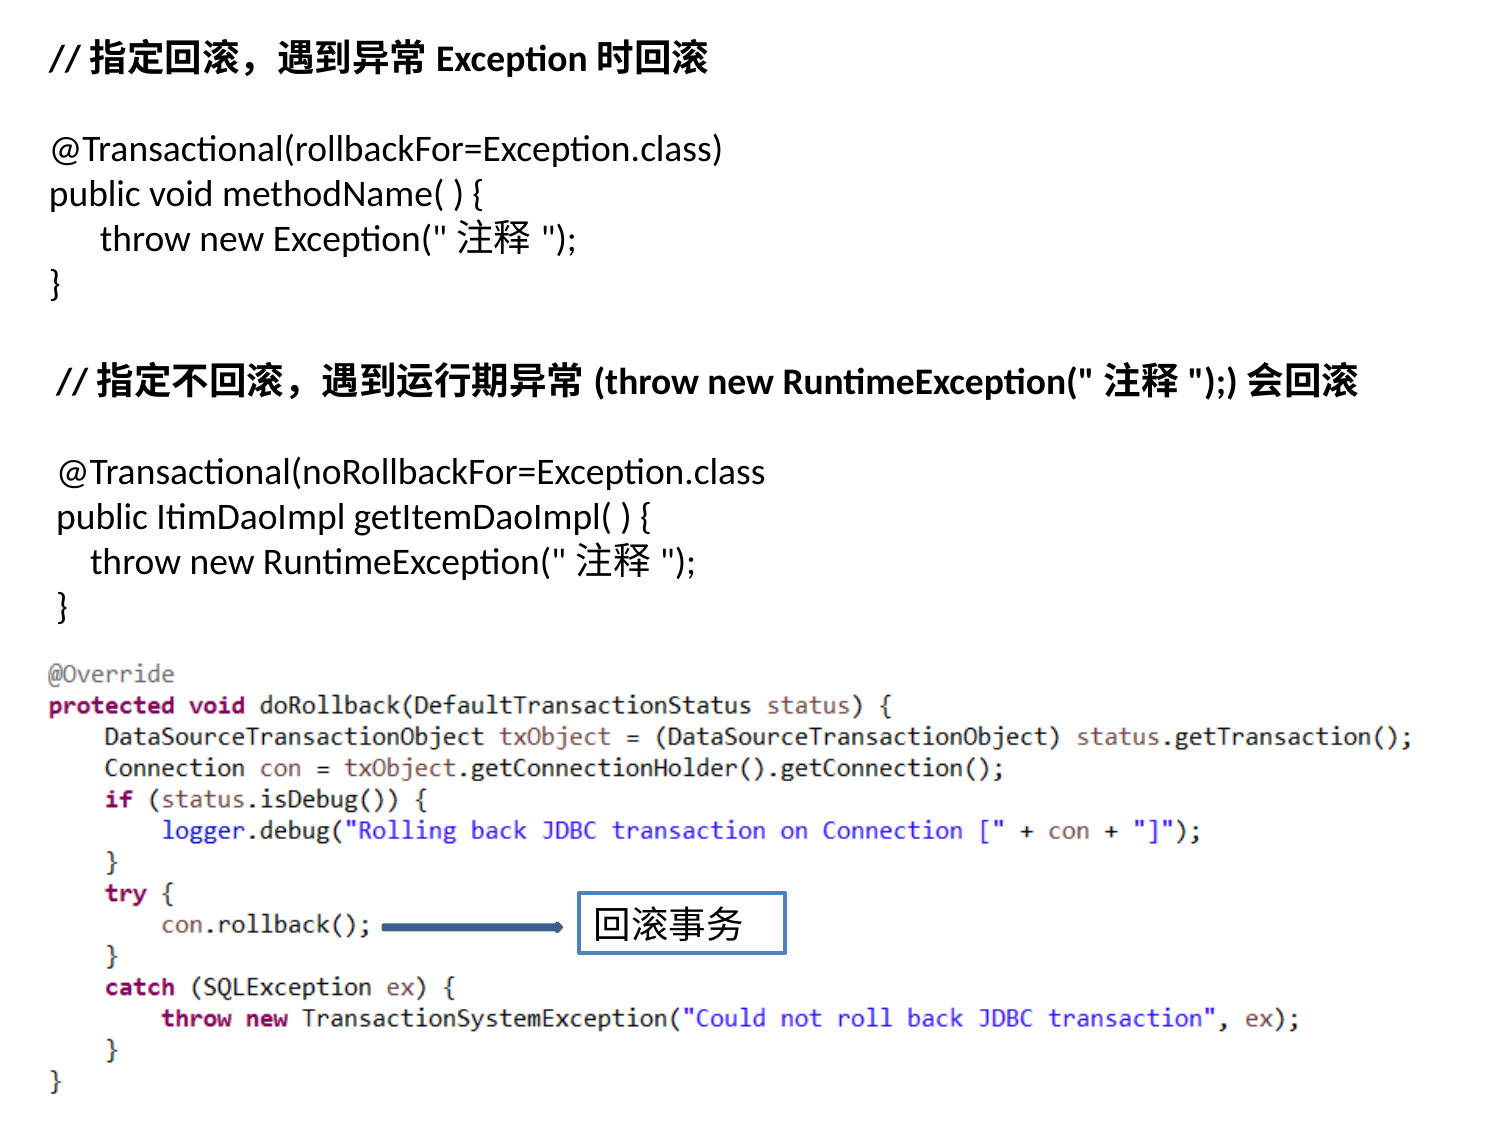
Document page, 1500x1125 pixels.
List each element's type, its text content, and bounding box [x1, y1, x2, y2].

text_box //指定回滚，遇到异常Exception时回滚 @Transactional(rollbackFor=Exception.class) public void methodName( ) { throw new Exception("注释"); } [34, 26, 1223, 312]
picture [33, 644, 1436, 1105]
text_box //指定不回滚，遇到运行期异常(throw new RuntimeException("注释");)会回滚 @Transactional(noRollbackFor=Exception.class public ItimDaoImpl getItemDaoImpl( ) { throw new RuntimeException("注释"); } [41, 349, 1403, 635]
